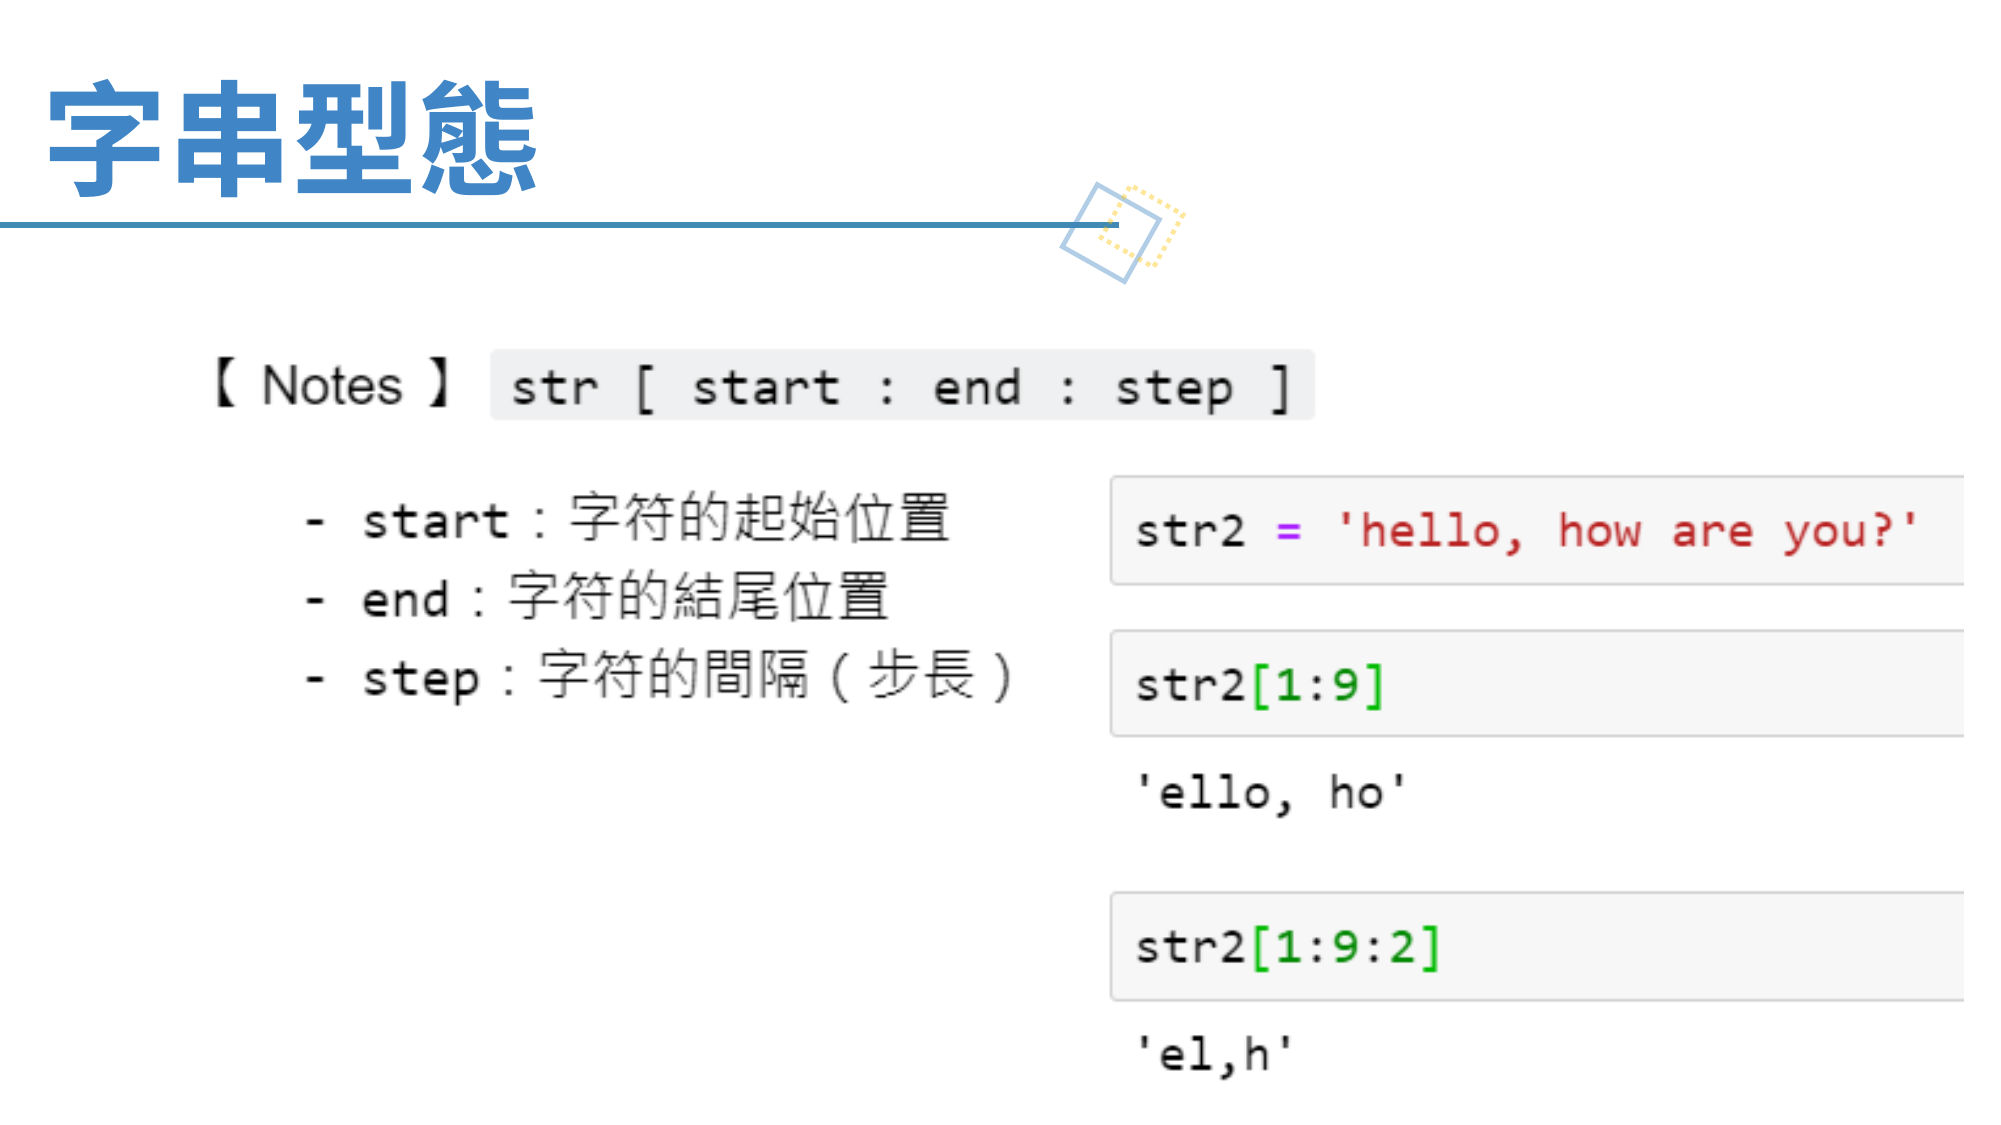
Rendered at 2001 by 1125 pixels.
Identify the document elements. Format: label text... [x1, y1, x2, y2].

picture [135, 295, 1964, 1105]
text_box 字串型態 [28, 54, 1027, 219]
